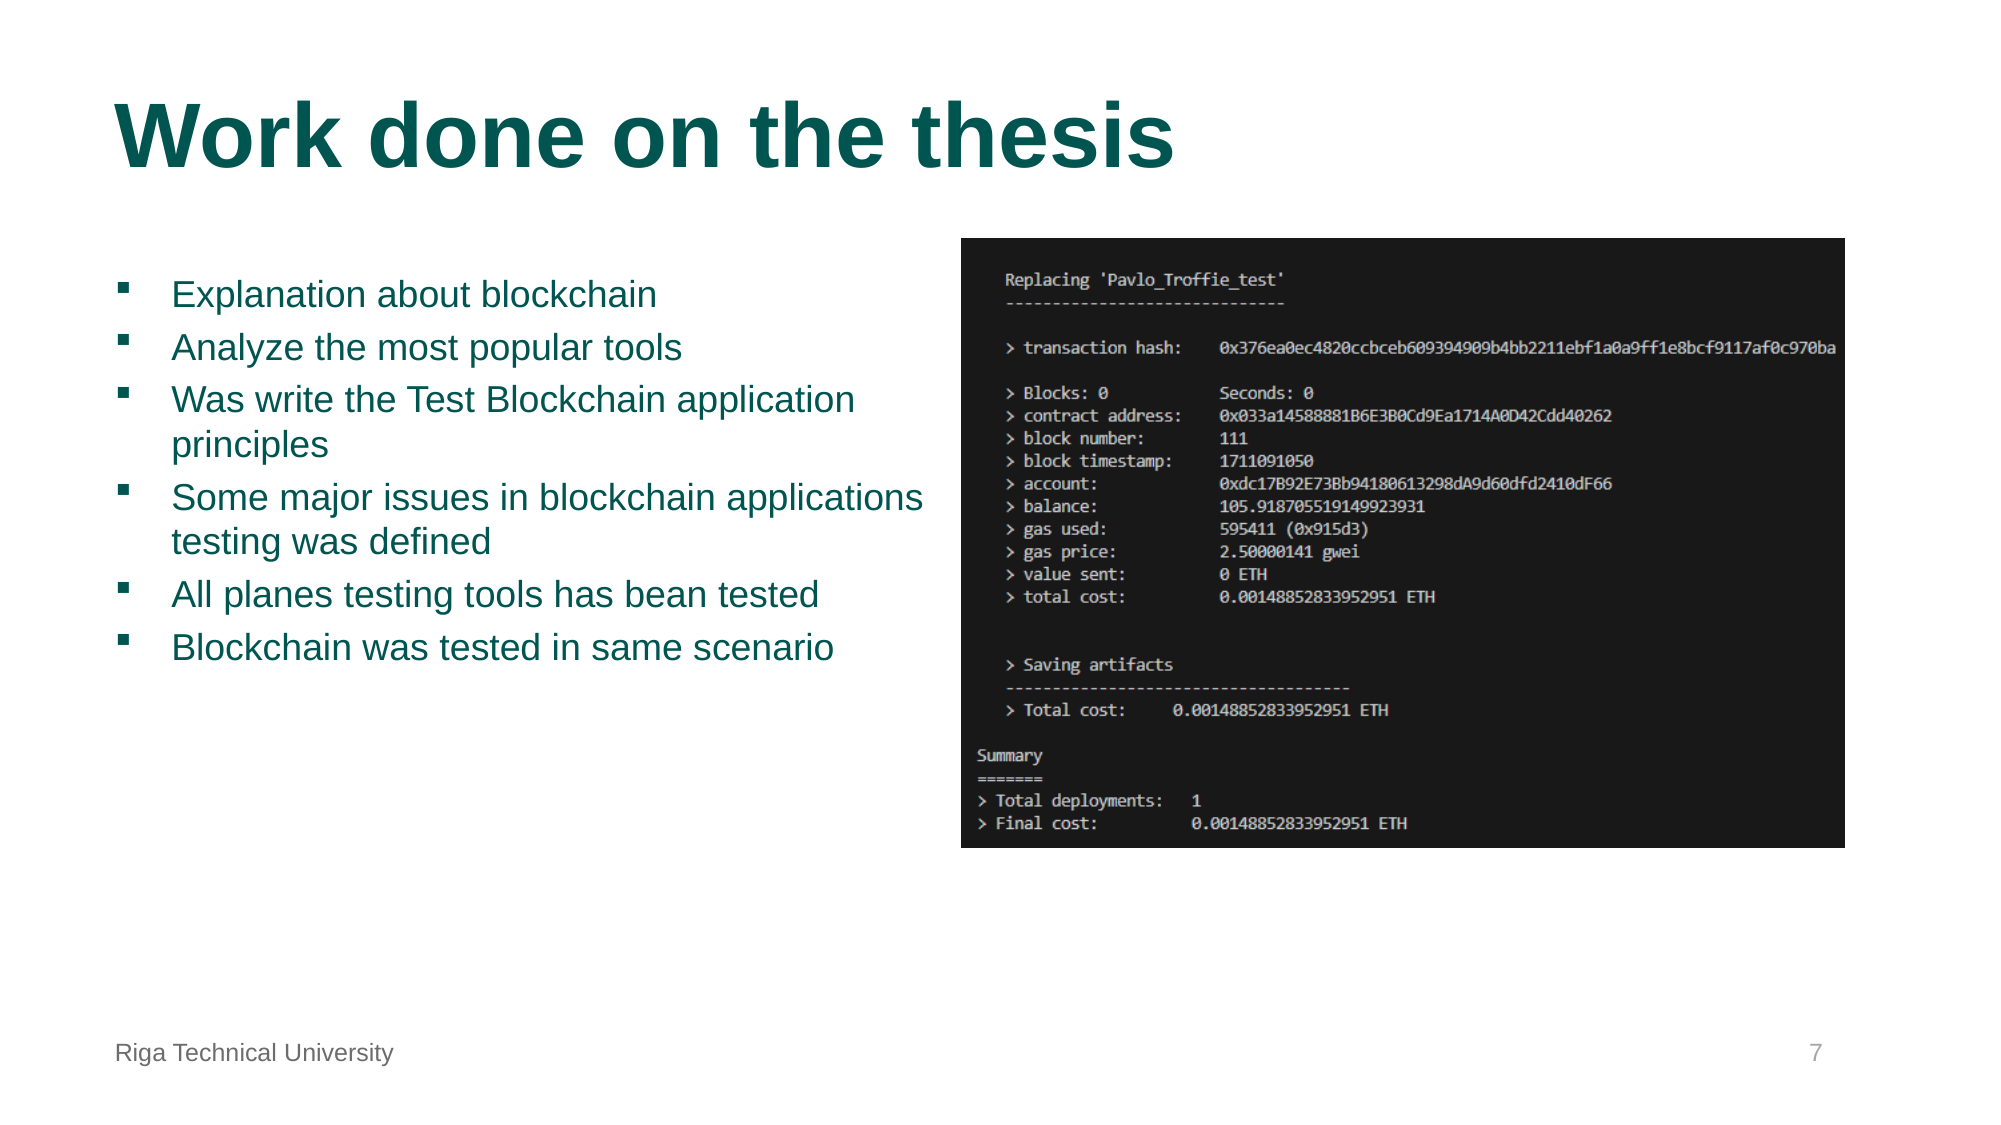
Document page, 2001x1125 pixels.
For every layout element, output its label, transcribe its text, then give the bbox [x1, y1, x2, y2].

slide_number Riga Technical University [99, 1028, 641, 1089]
list Explanation about blockchain Analyze the most popular tools Was write the Test Blockchain application principles Some major issues in blockchain applications testing was defined All planes testing tools has bean tested Blockchain was tested in same scenario [99, 262, 984, 1005]
list Work done on the thesis [99, 68, 1900, 232]
picture [960, 238, 1845, 849]
